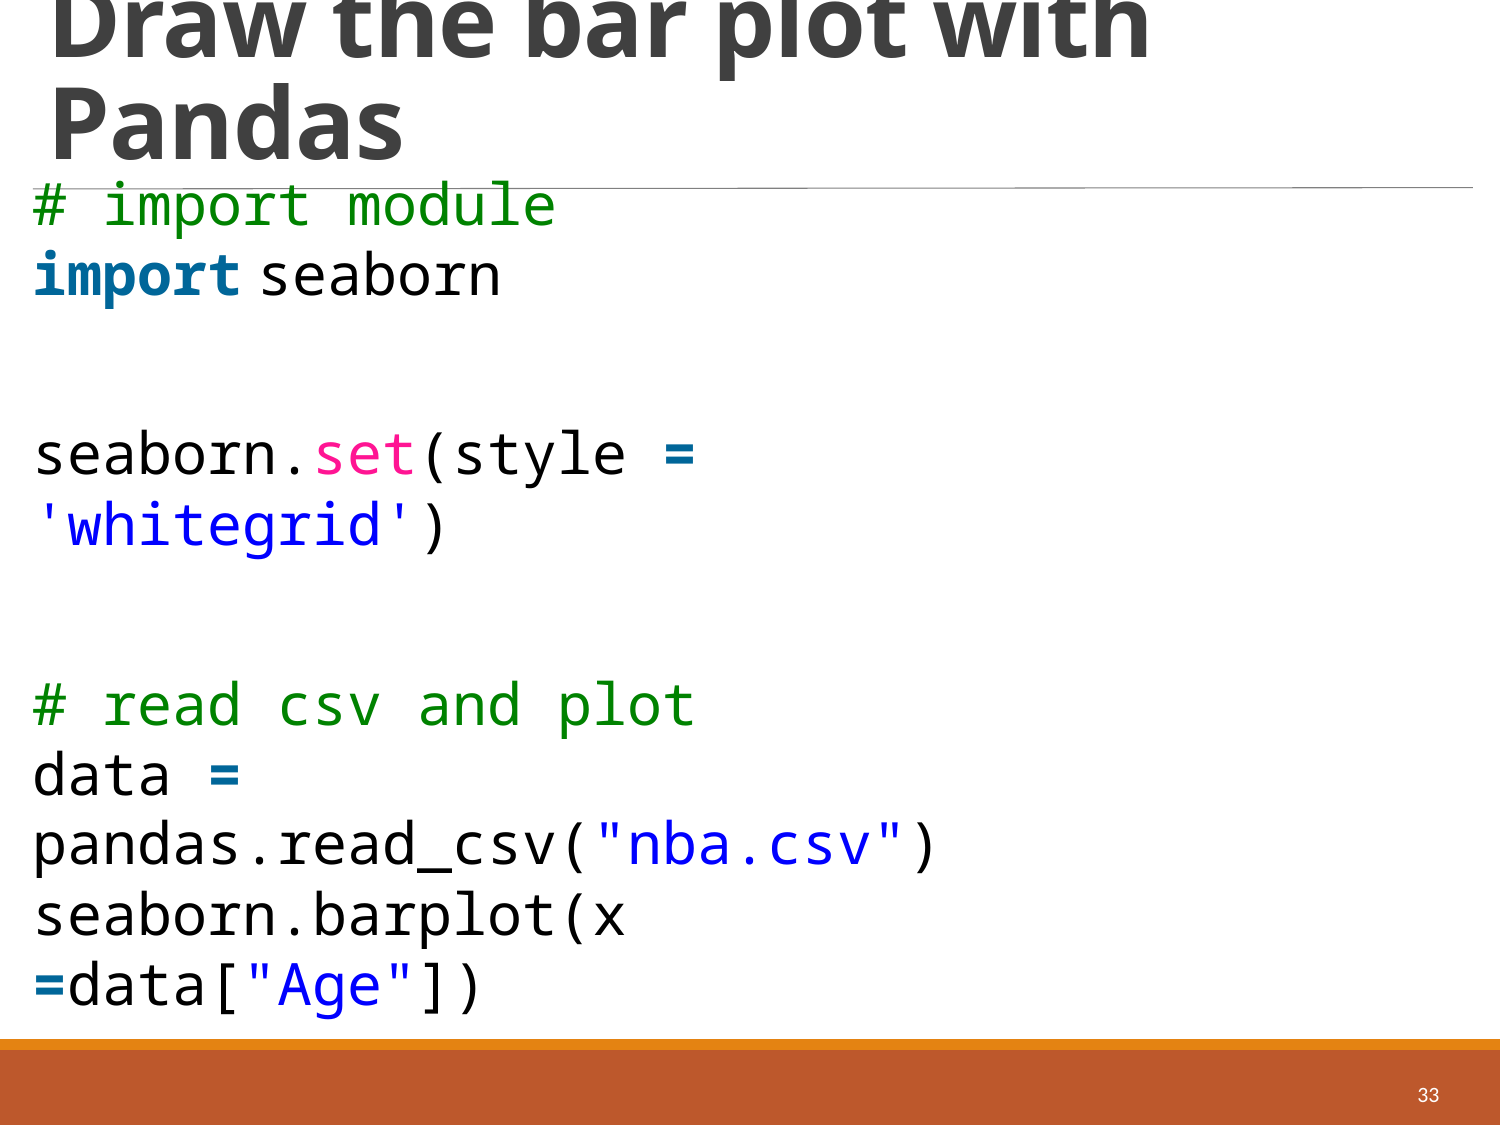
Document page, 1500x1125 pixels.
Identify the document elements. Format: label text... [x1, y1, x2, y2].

list # import module import seaborn seaborn.set(style = 'whitegrid') # read csv and plot data = pandas.read_csv("nba.csv") seaborn.barplot(x =data["Age"]) [32, 166, 1082, 1017]
title Draw the bar plot with Pandas [32, 37, 1473, 188]
